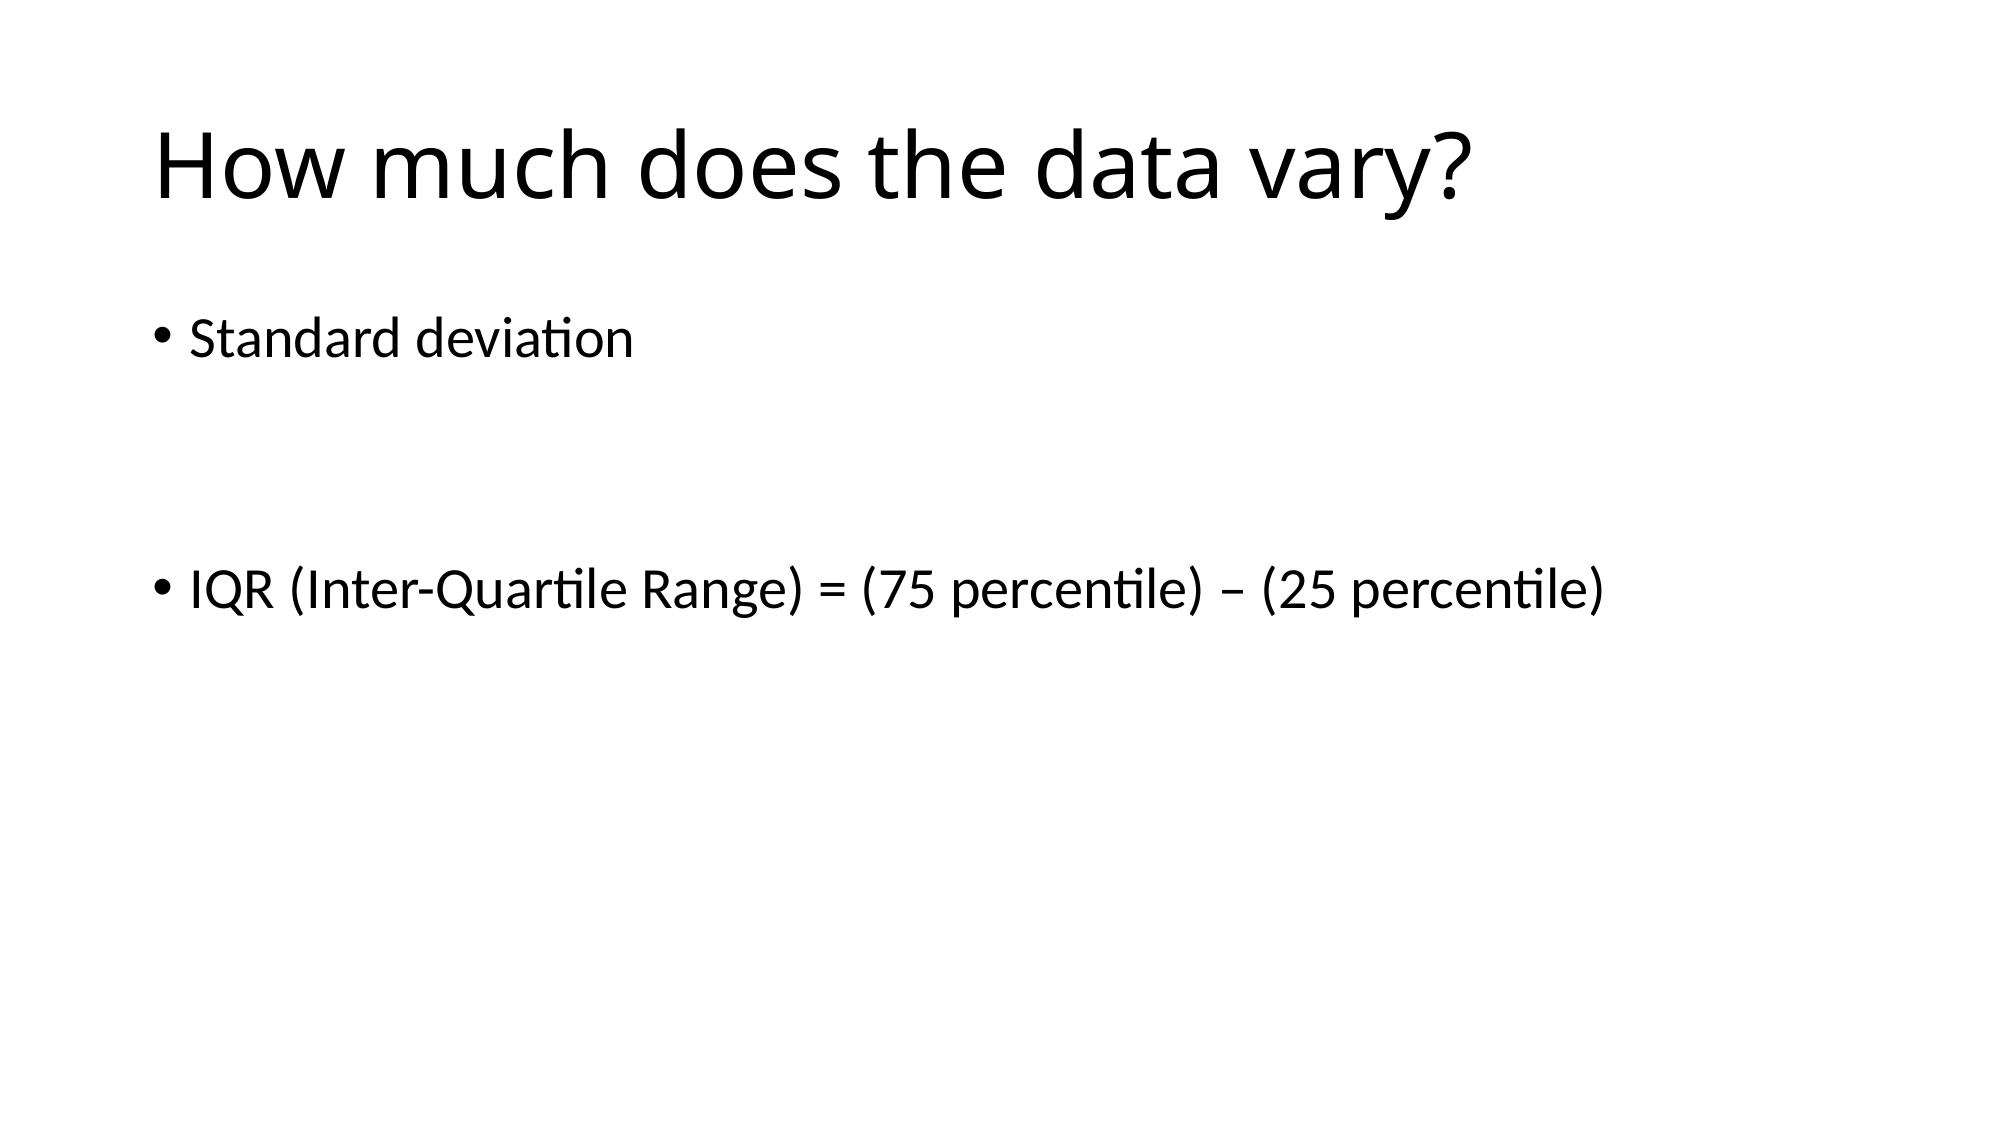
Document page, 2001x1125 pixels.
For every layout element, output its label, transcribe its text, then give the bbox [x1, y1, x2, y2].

list Standard deviation IQR (Inter-Quartile Range) = (75 percentile) – (25 percentile) [137, 299, 1863, 1014]
title How much does the data vary? [137, 59, 1863, 278]
